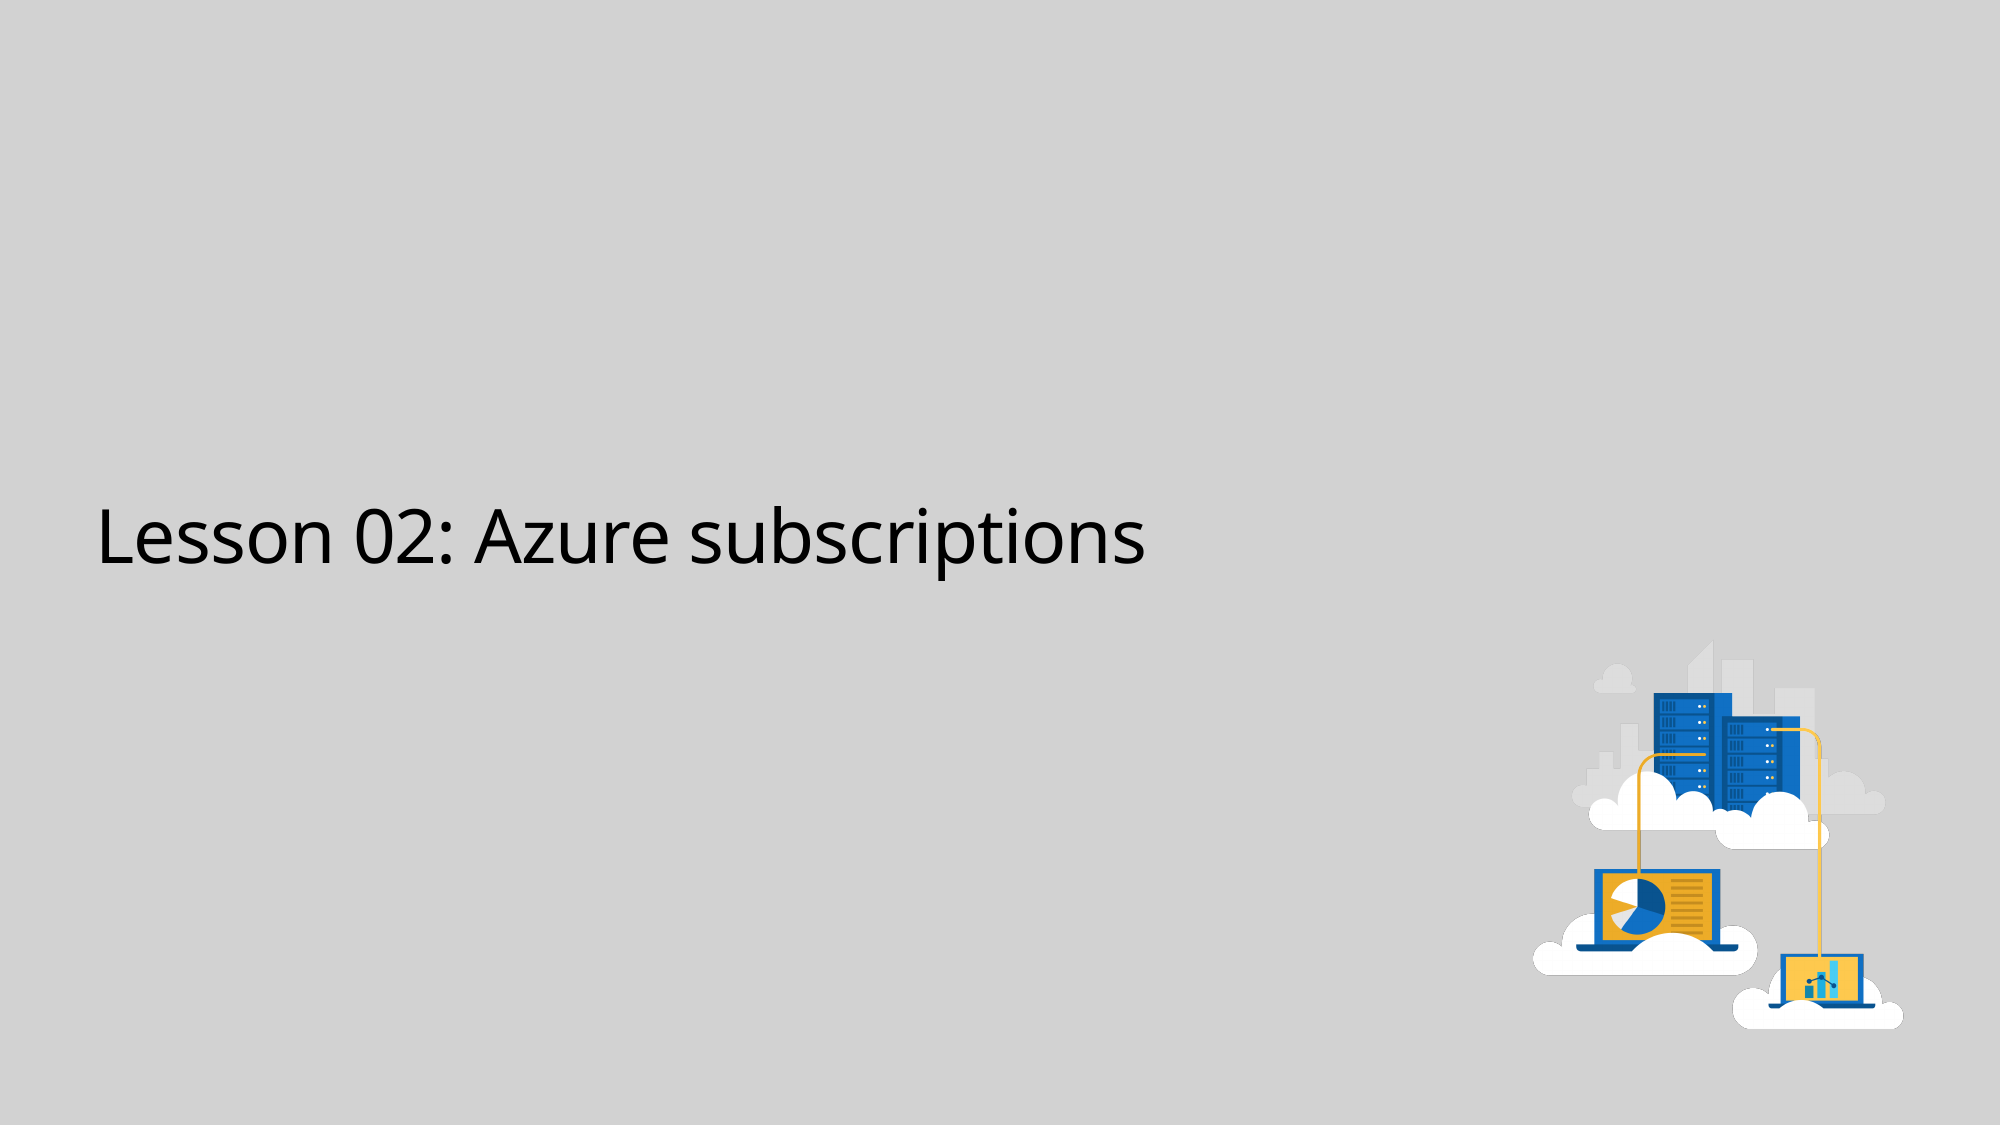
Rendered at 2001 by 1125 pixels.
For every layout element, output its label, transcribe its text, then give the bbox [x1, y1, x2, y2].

picture [1532, 639, 1905, 1029]
title Lesson 02: Azure subscriptions [95, 497, 1596, 580]
